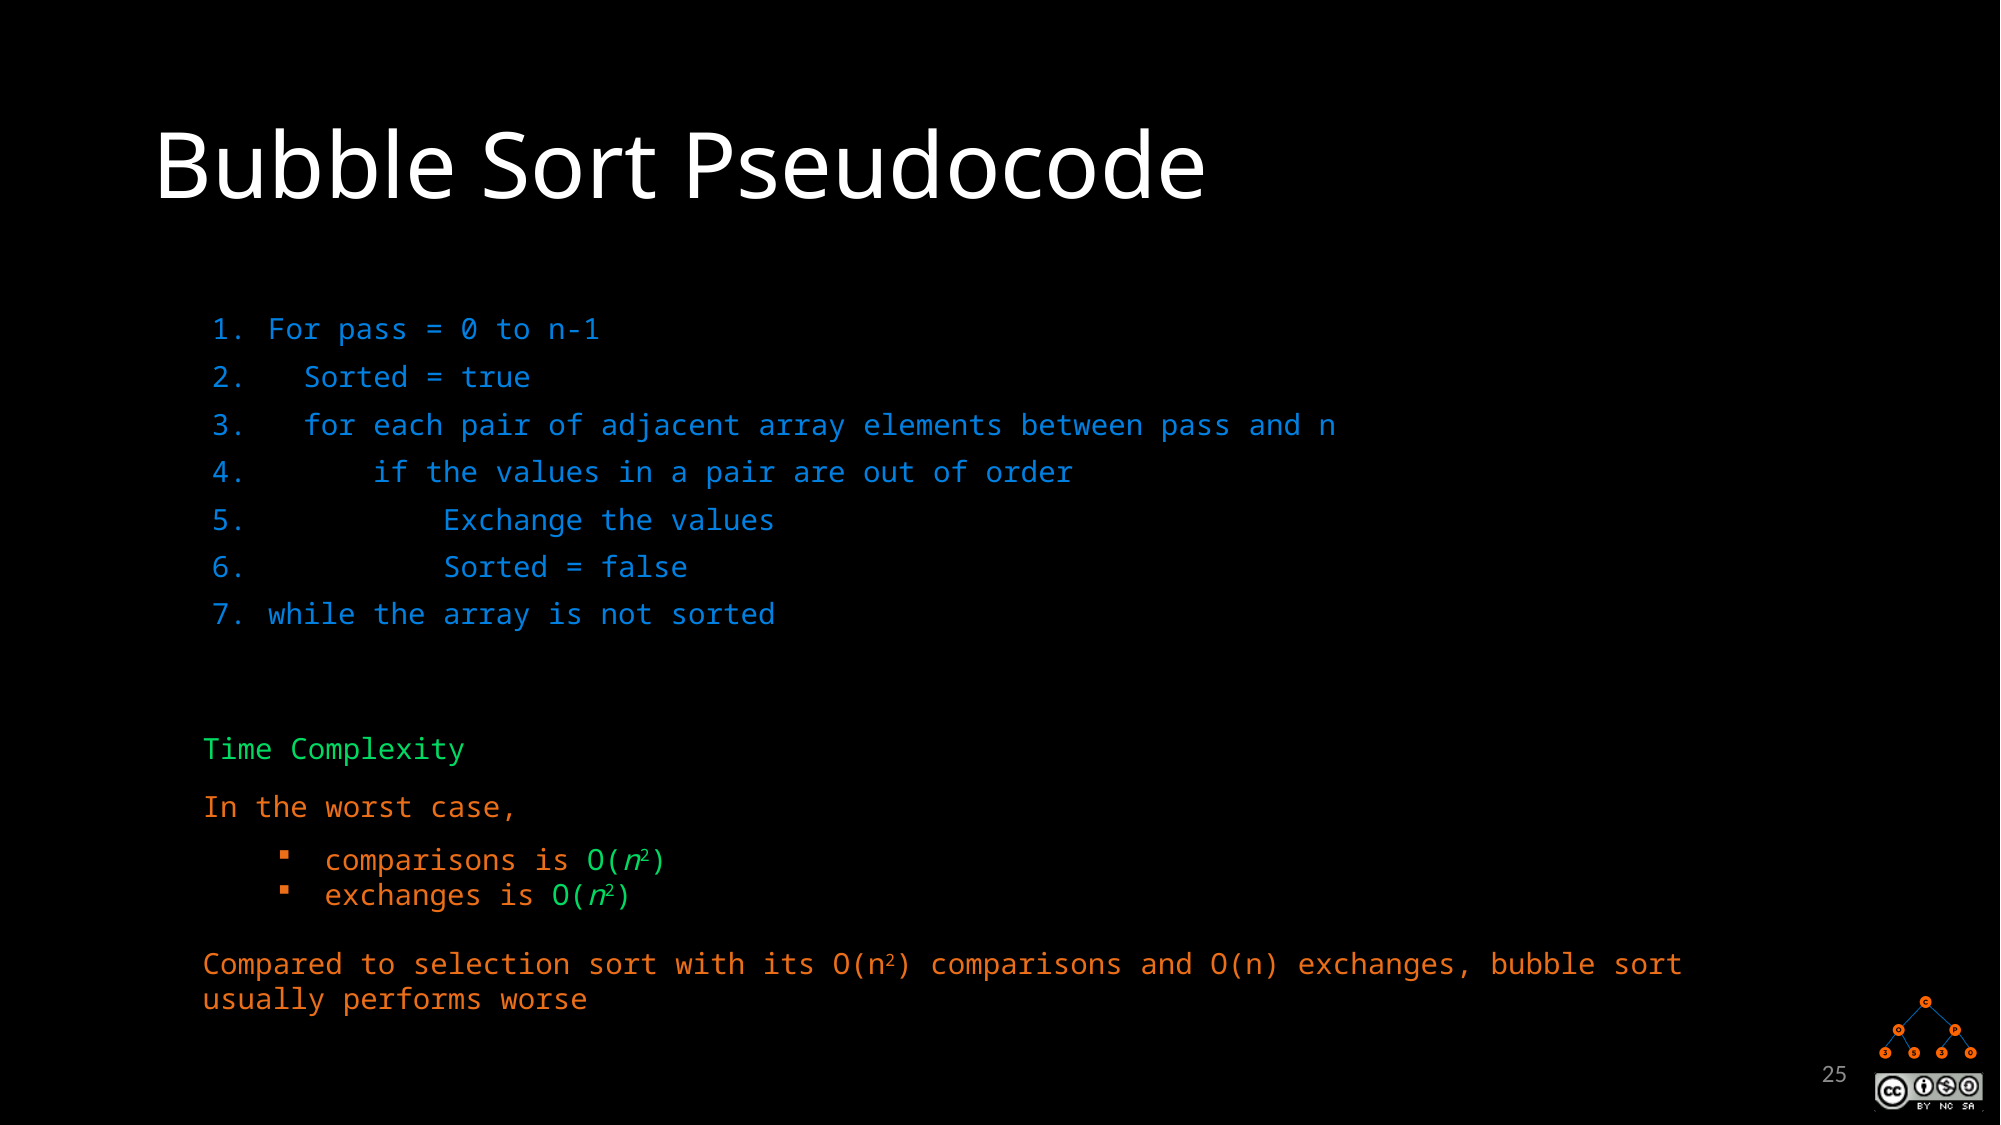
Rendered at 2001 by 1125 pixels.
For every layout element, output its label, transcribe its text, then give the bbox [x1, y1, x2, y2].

title Bubble Sort Pseudocode [137, 59, 1863, 278]
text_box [1859, 988, 1998, 1112]
text_box For pass = 0 to n-1 Sorted = true for each pair of adjacent array elements between pass and n if the values in a pair are out of order Exchange the values Sorted = false while the array is not sorted [197, 303, 1497, 686]
slide_number 25 [1412, 1042, 1859, 1103]
text_box Time Complexity In the worst case, comparisons is O(n2) exchanges is O(n2) Compared to selection sort with its O(n2) comparisons and O(n) exchanges, bubble sort usually performs worse [187, 723, 1813, 1023]
